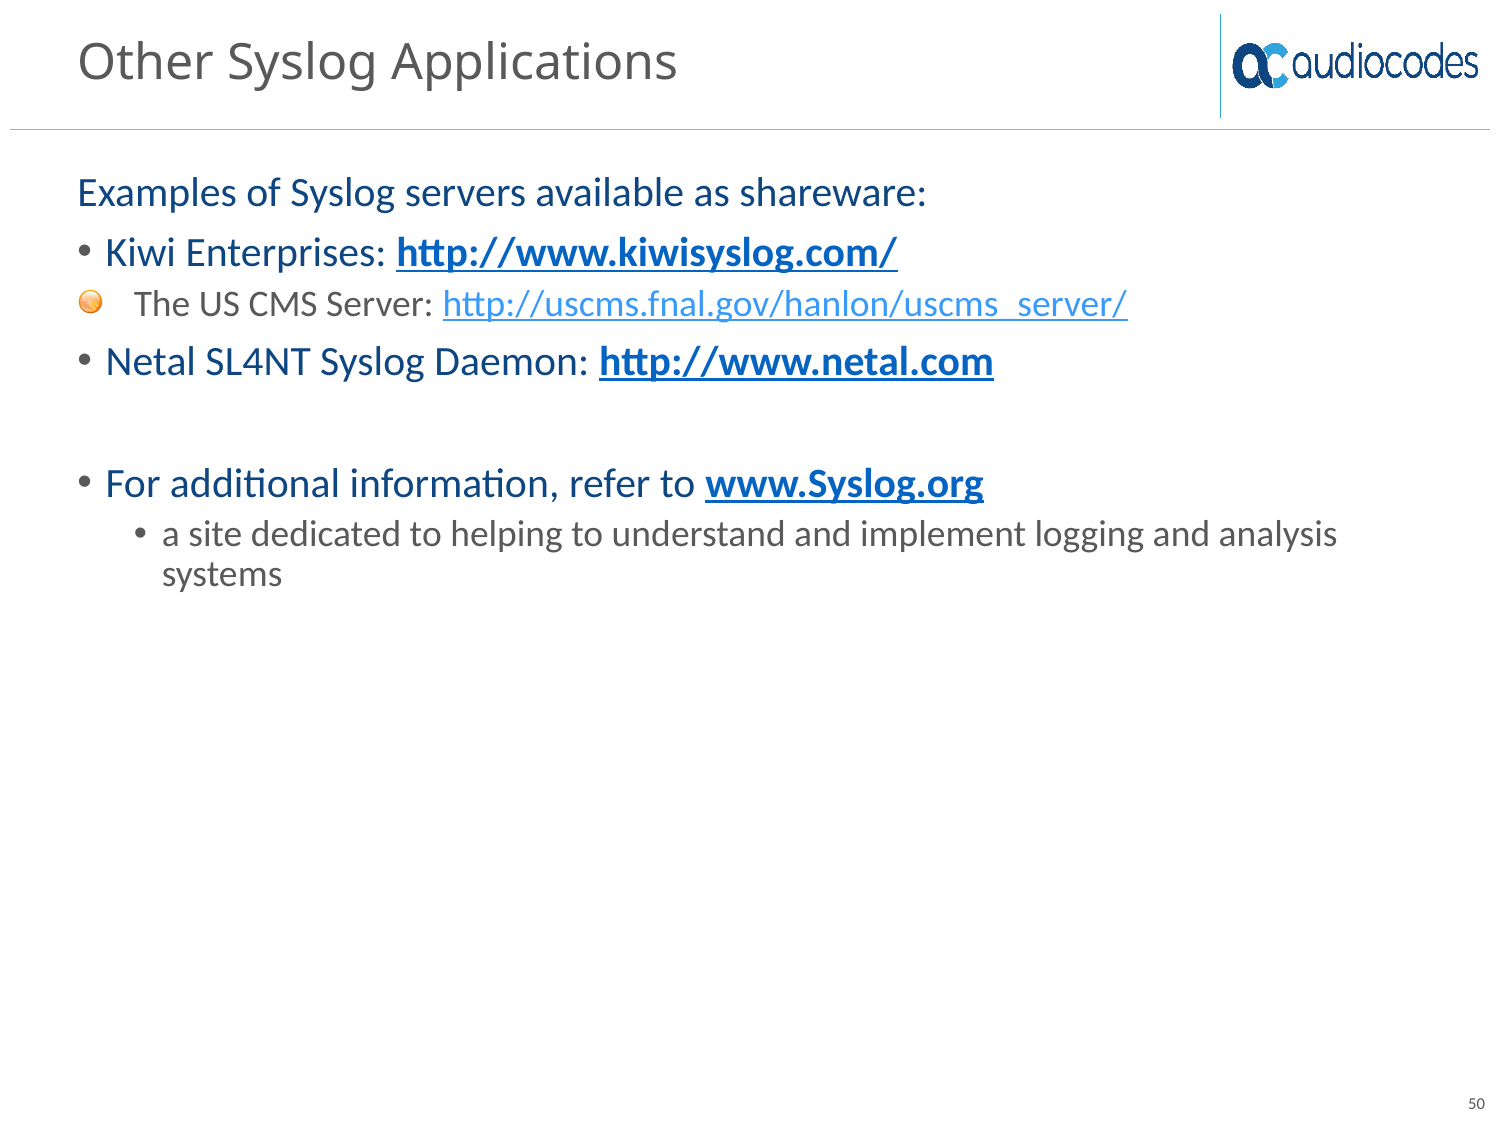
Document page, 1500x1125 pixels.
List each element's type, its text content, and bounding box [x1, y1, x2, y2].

title Other Syslog Applications [62, 14, 1211, 112]
list Examples of Syslog servers available as shareware: Kiwi Enterprises: http://www.kiwisyslog.com/ The US CMS Server: http://uscms.fnal.gov/hanlon/uscms_server/ Netal SL4NT Syslog Daemon: http://www.netal.com For additional information, refer to www.Syslog.org a site dedicated to helping to understand and implement logging and analysis systems [62, 162, 1444, 1092]
picture [1228, 38, 1479, 90]
picture [77, 288, 104, 315]
